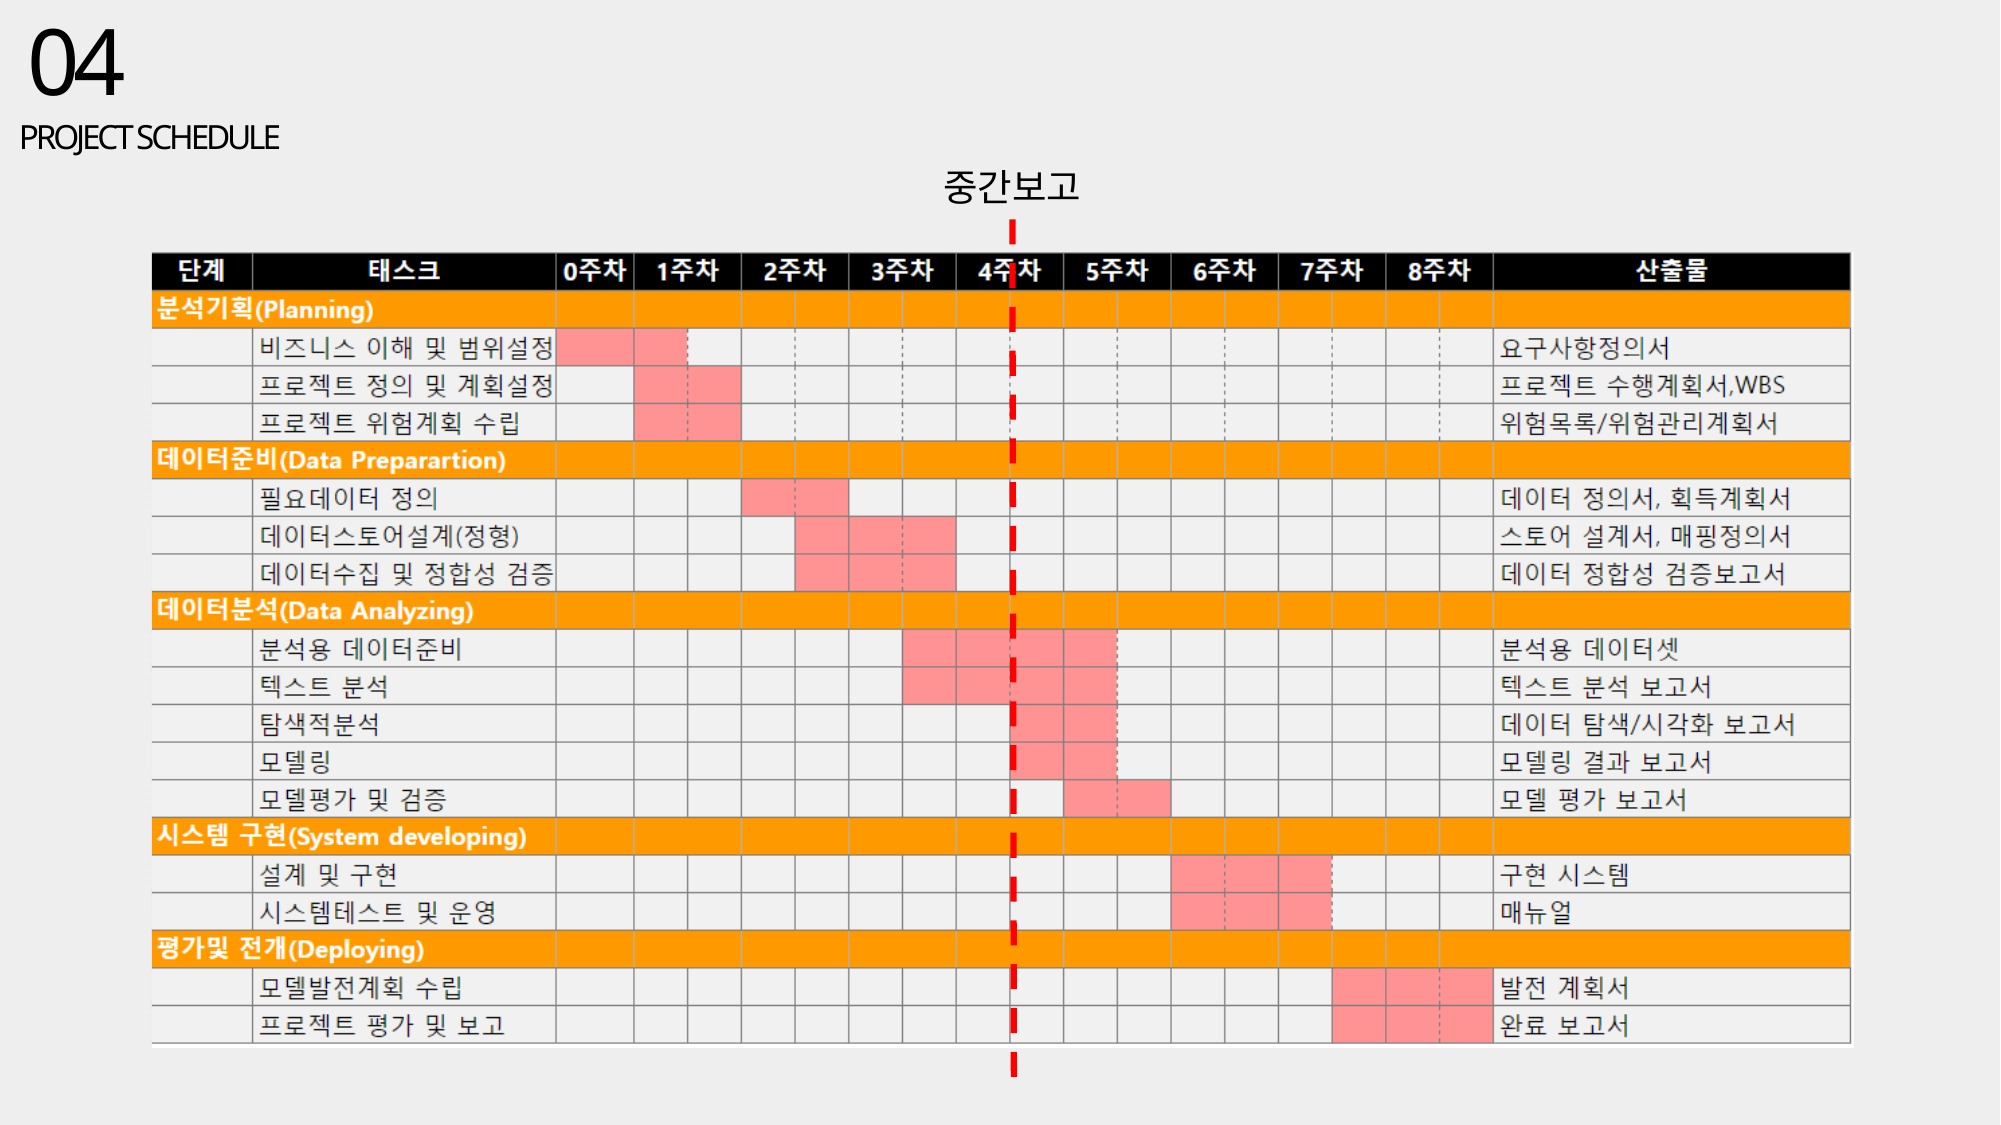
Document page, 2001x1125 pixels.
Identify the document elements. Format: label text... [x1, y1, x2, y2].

picture [1014, 252, 1854, 1048]
text_box 중간보고 [928, 156, 1097, 216]
picture [151, 252, 1012, 1048]
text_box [0, 0, 498, 243]
